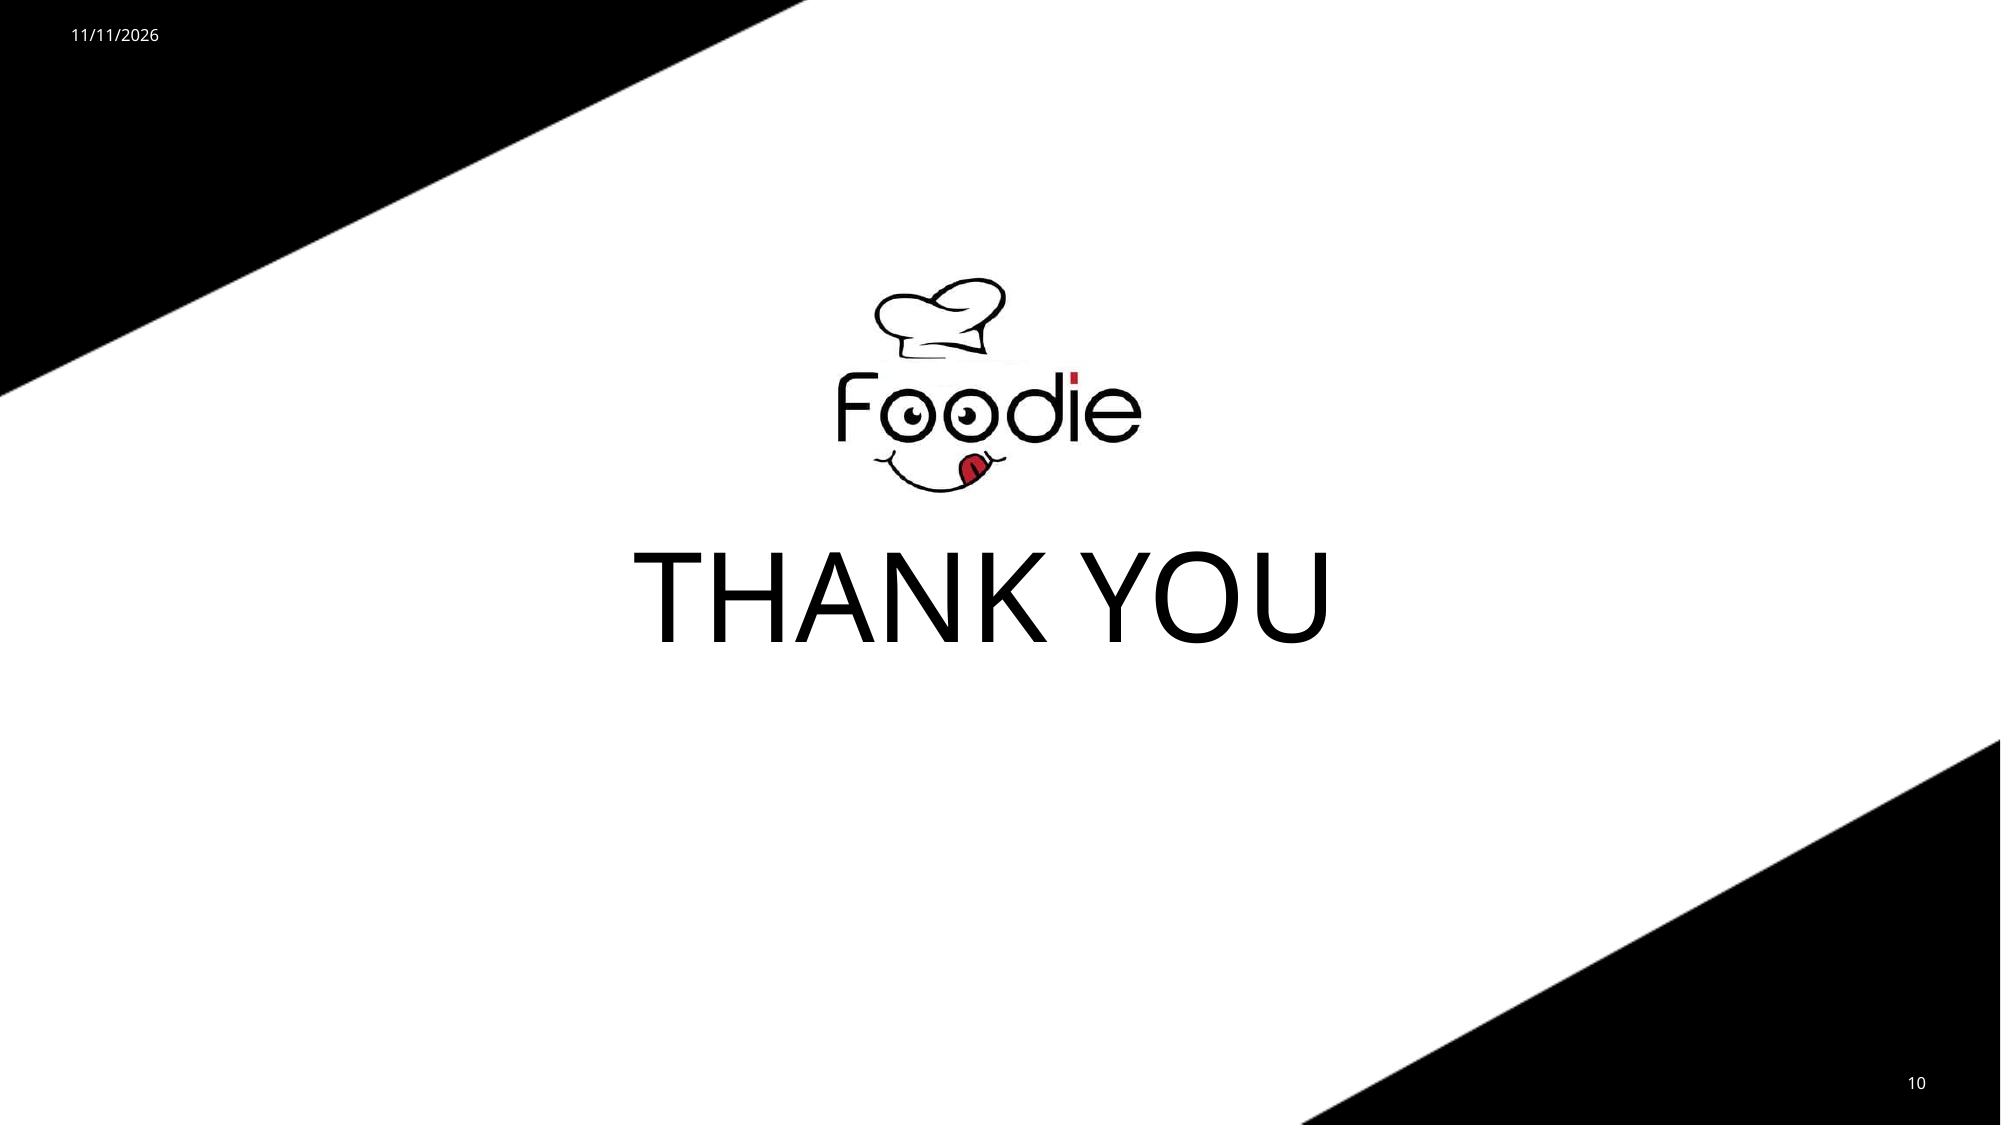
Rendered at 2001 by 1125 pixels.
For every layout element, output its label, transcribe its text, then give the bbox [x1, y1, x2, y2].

slide_number 10 [1870, 1054, 1942, 1114]
footer [1204, 1053, 1871, 1114]
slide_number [55, 10, 506, 63]
picture [0, 0, 2001, 1125]
text_box THANK YOU [318, 509, 1653, 675]
